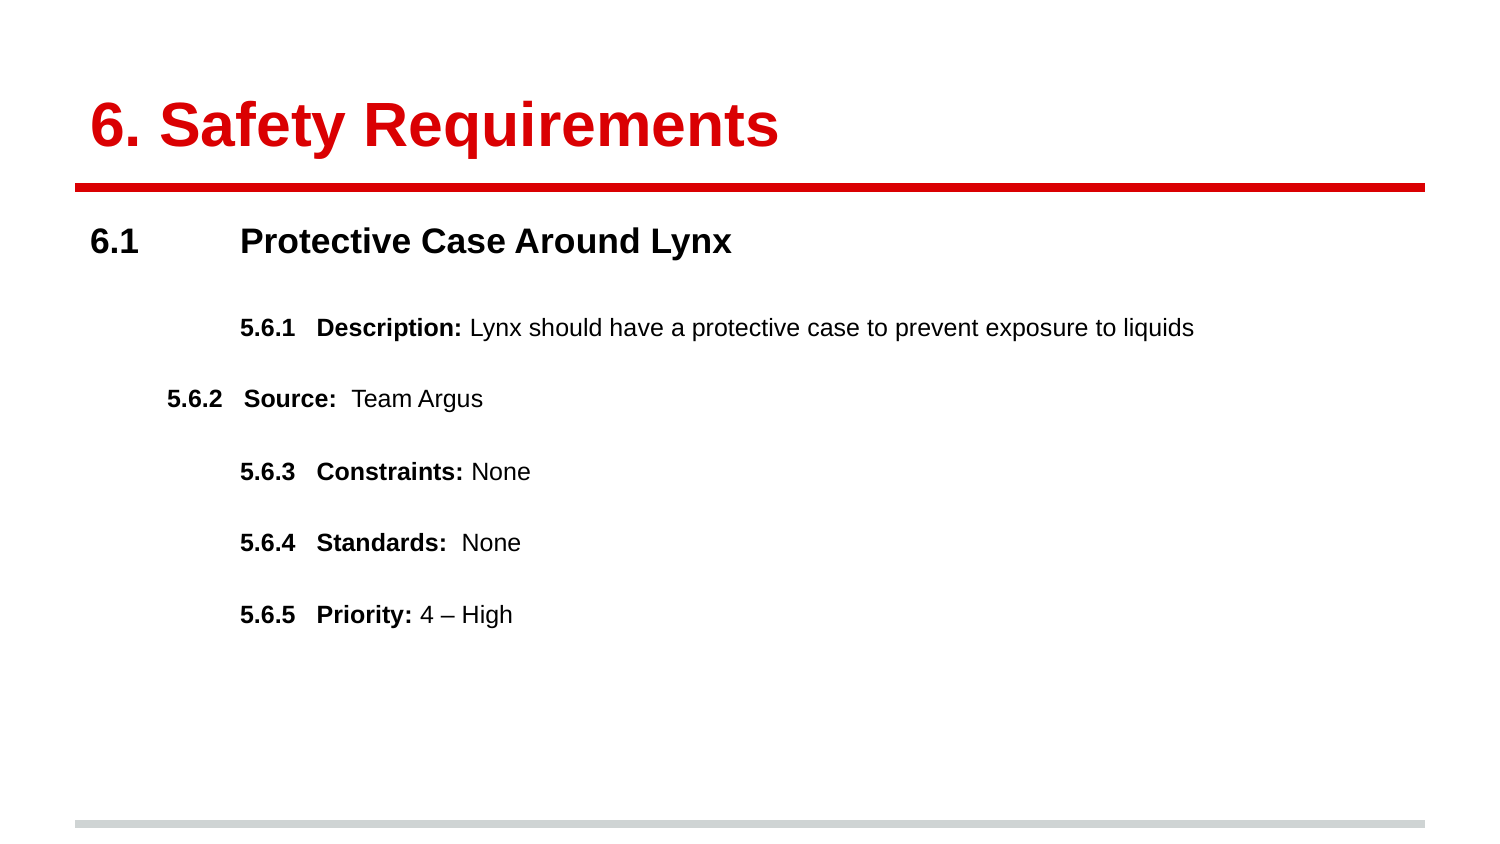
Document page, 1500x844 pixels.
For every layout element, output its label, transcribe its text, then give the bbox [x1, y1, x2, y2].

list 6.1 Protective Case Around Lynx 5.6.1 Description: Lynx should have a protective case to prevent exposure to liquids 5.6.2 Source: Team Argus 5.6.3 Constraints: None 5.6.4 Standards: None 5.6.5 Priority: 4 – High [75, 196, 1425, 808]
title 6. Safety Requirements [75, 33, 1425, 175]
